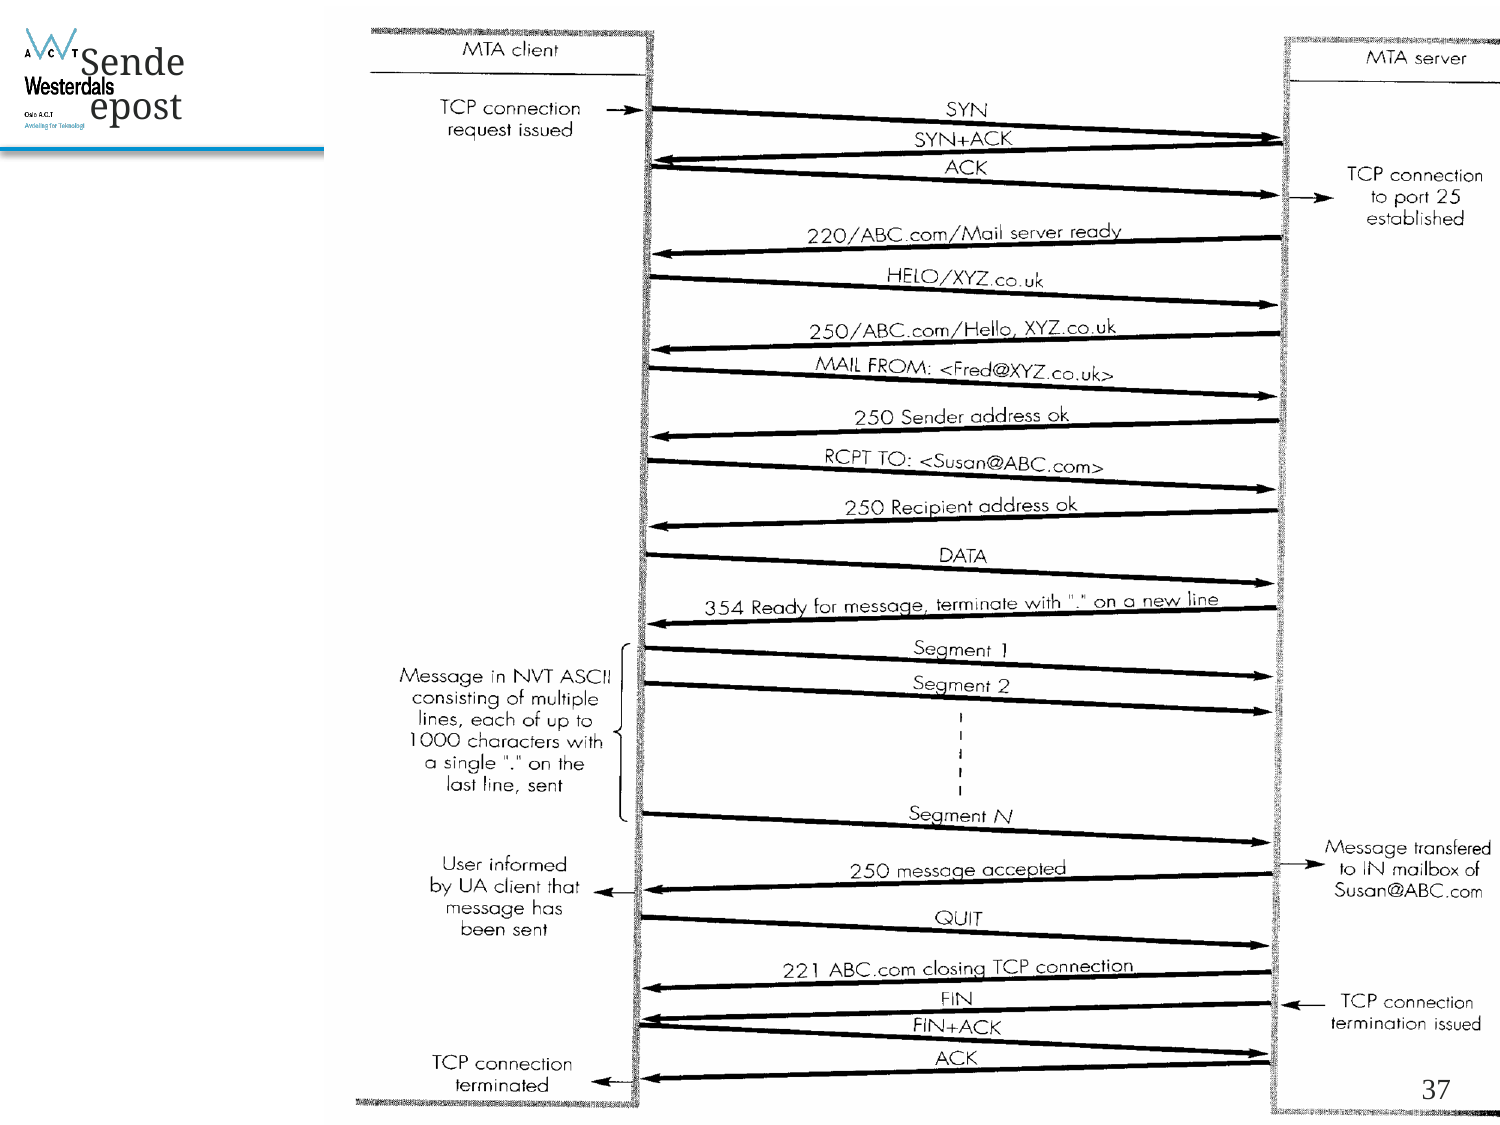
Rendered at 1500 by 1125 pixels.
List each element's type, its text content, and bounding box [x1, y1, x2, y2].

title Sende epost [64, 30, 319, 136]
picture [0, 0, 124, 146]
picture [324, 5, 1500, 1125]
